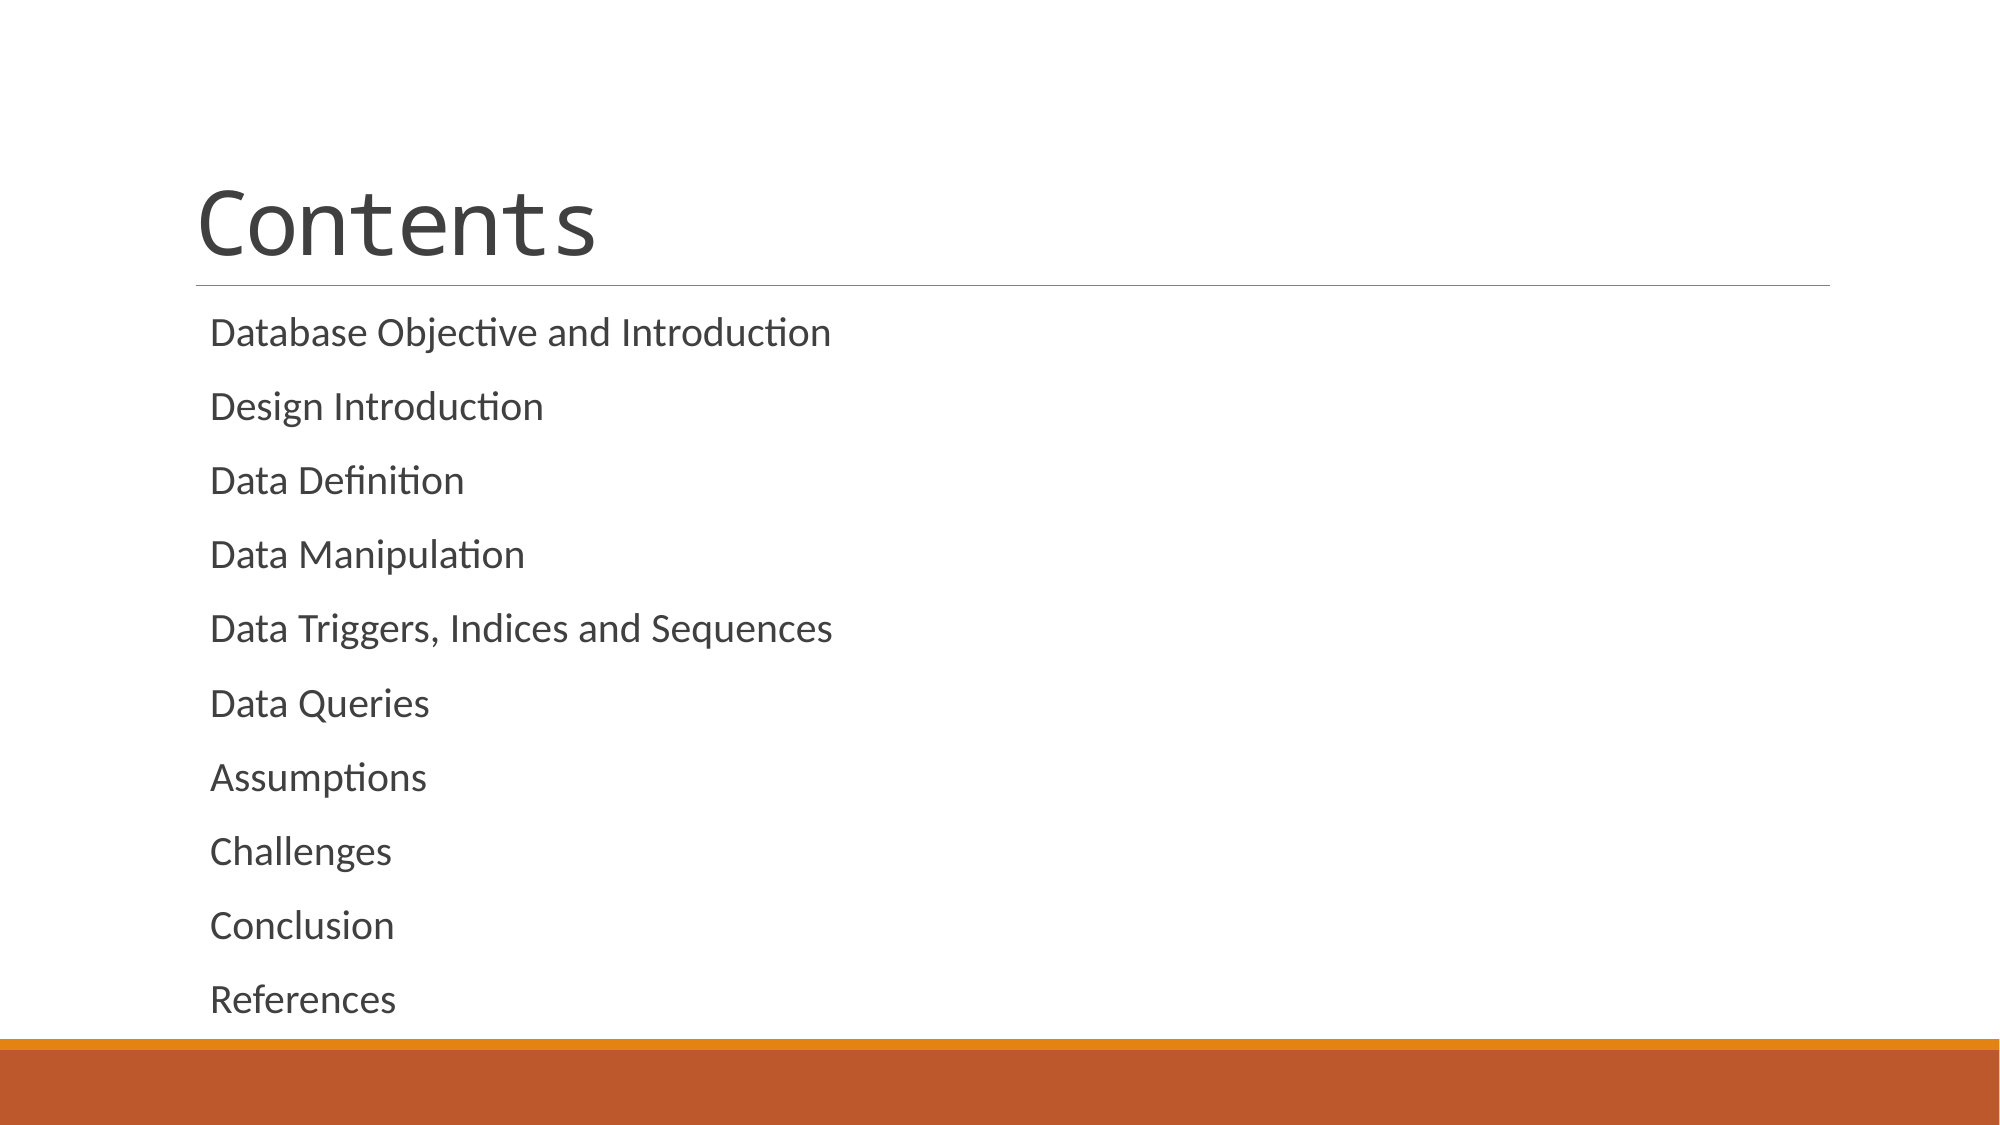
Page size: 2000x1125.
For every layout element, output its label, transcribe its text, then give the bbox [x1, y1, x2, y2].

list Database Objective and Introduction Design Introduction Data Definition Data Manipulation Data Triggers, Indices and Sequences Data Queries Assumptions Challenges Conclusion References [179, 302, 1830, 963]
title Contents [179, 43, 1830, 282]
